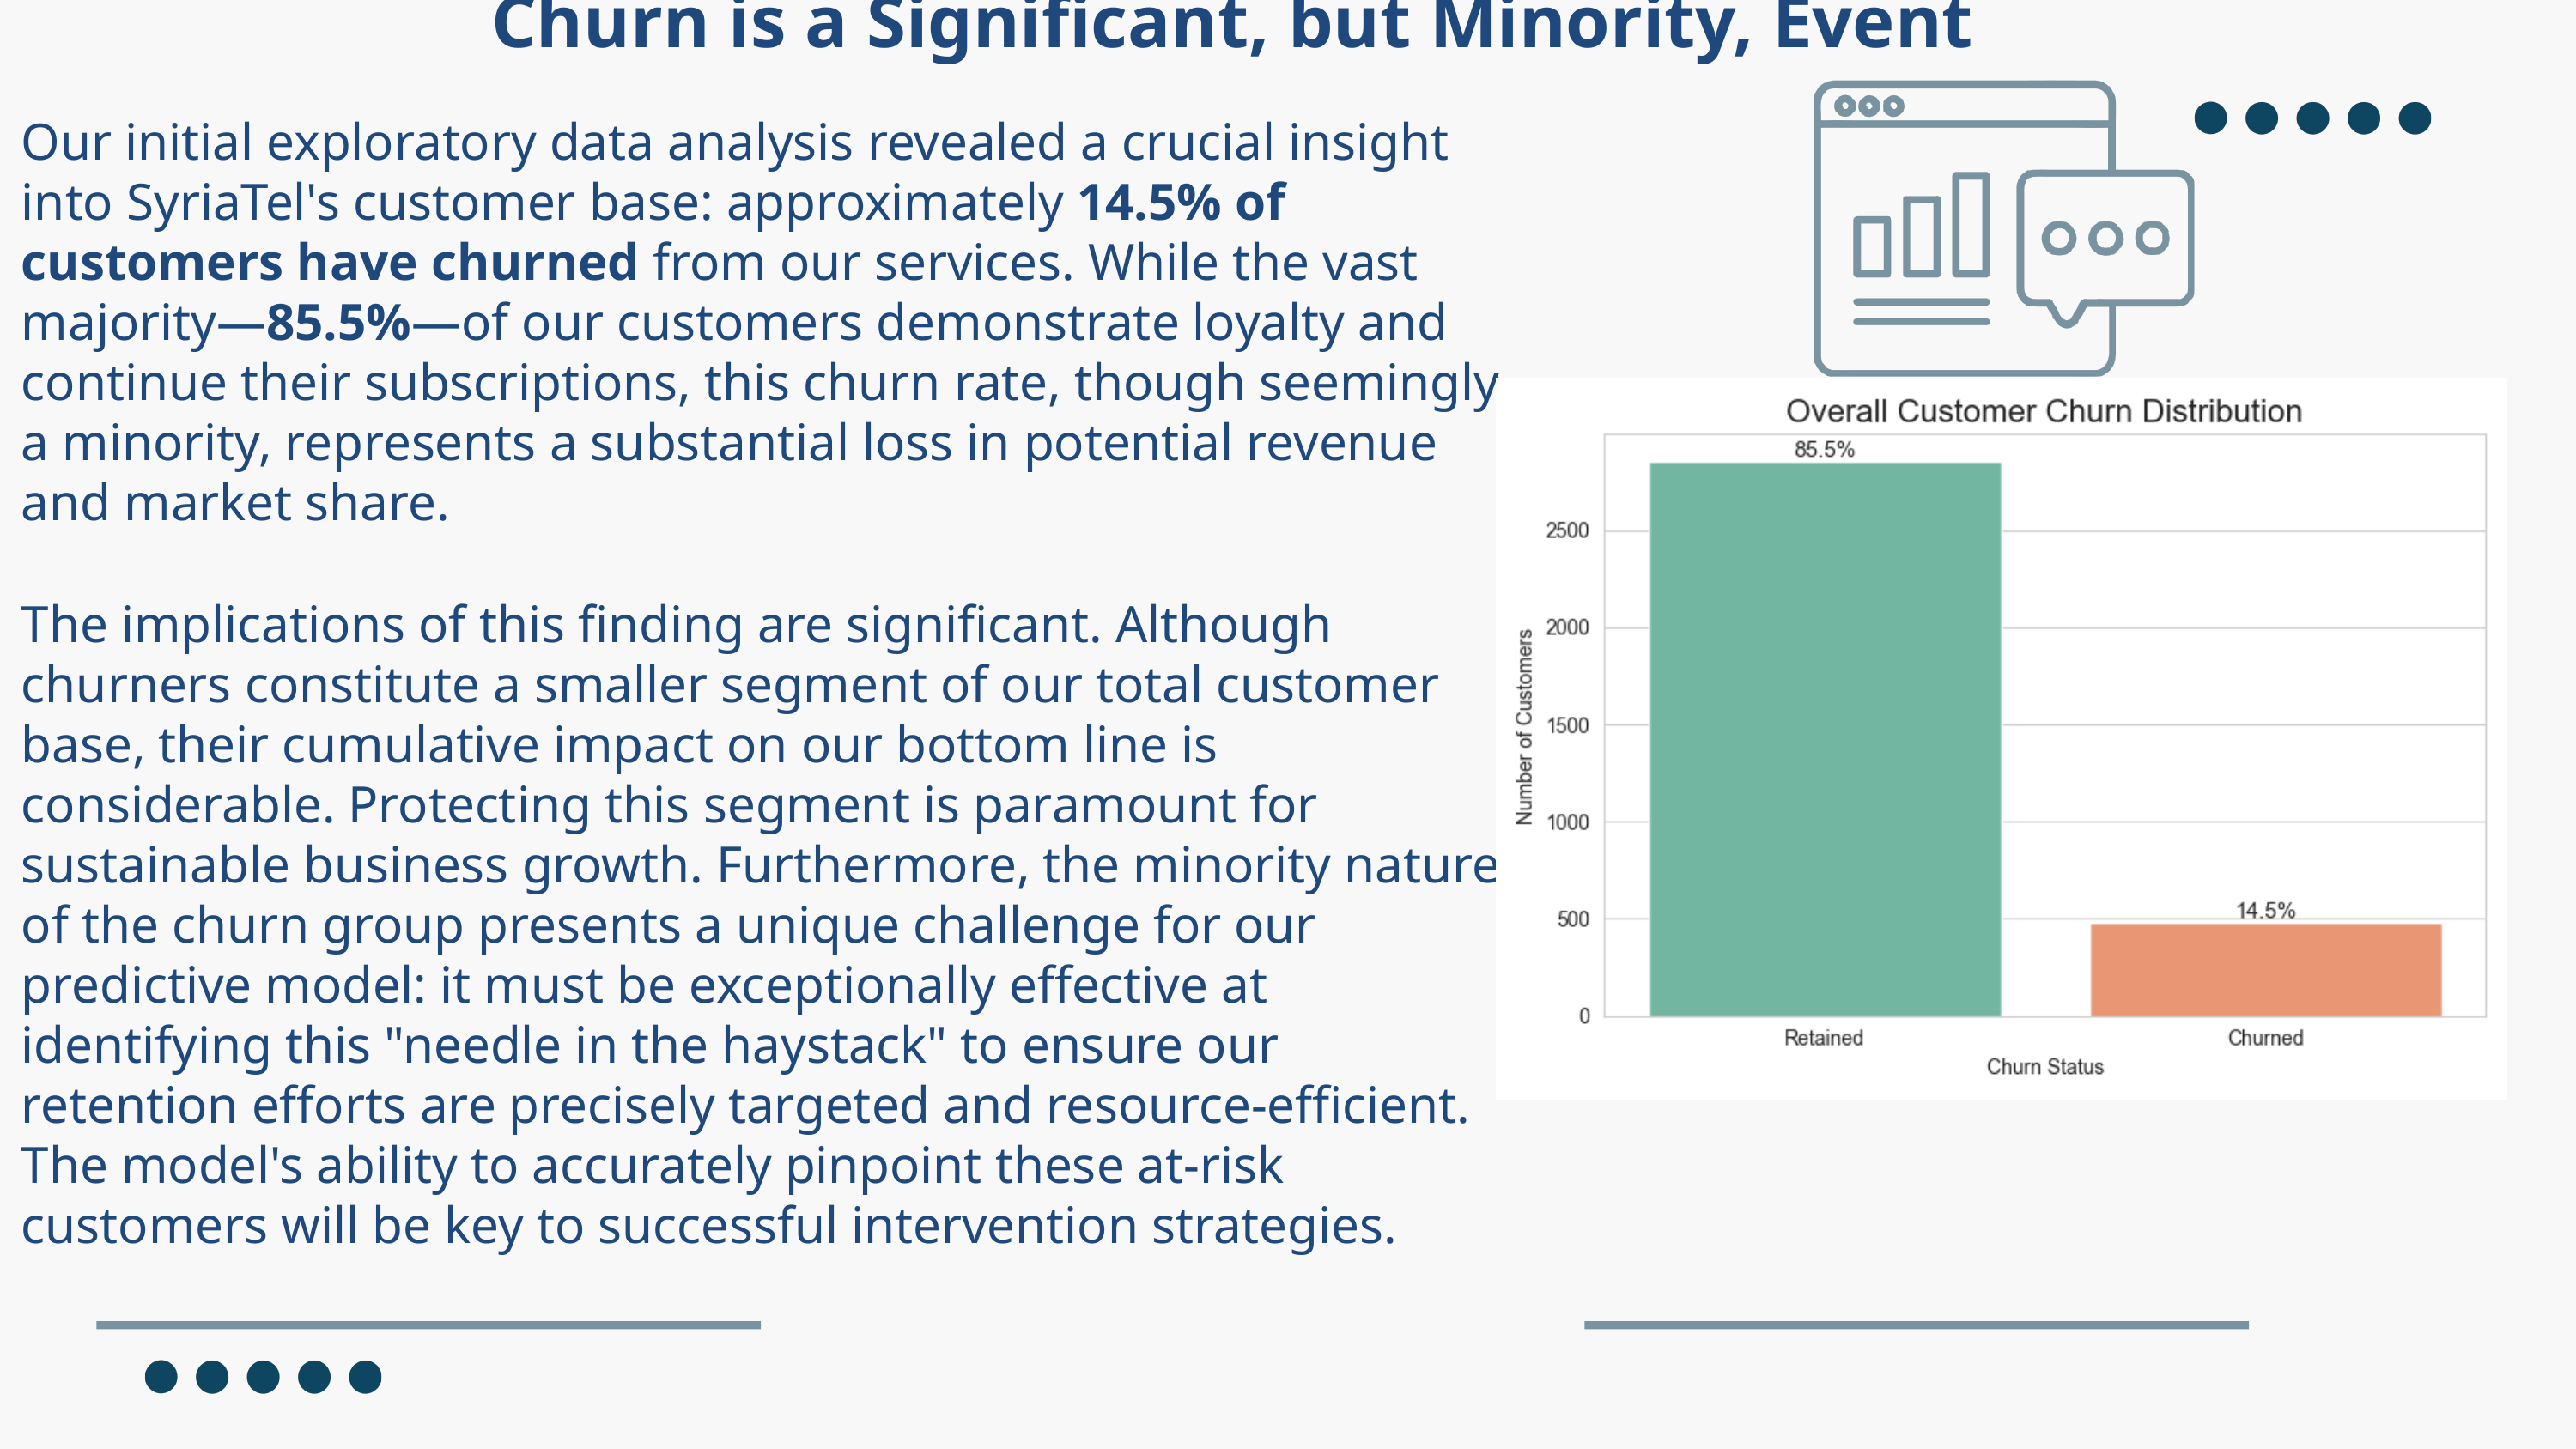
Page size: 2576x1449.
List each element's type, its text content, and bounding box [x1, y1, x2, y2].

text_box Our initial exploratory data analysis revealed a crucial insight into SyriaTel's customer base: approximately 14.5% of customers have churned from our services. While the vast majority—85.5%—of our customers demonstrate loyalty and continue their subscriptions, this churn rate, though seemingly a minority, represents a substantial loss in potential revenue and market share. [21, 110, 1501, 546]
text_box The implications of this finding are significant. Although churners constitute a smaller segment of our total customer base, their cumulative impact on our bottom line is considerable. Protecting this segment is paramount for sustainable business growth. Furthermore, the minority nature of the churn group presents a unique challenge for our predictive model: it must be exceptionally effective at identifying this "needle in the haystack" to ensure our retention efforts are precisely targeted and resource-efficient. The model's ability to accurately pinpoint these at-risk customers will be key to successful intervention strategies. [21, 592, 1501, 1315]
picture [1496, 378, 2507, 1100]
text_box [1813, 100, 2195, 376]
text_box [144, 1359, 382, 1395]
text_box [2194, 100, 2432, 136]
text_box Churn is a Significant, but Minority, Event [68, 15, 2398, 100]
